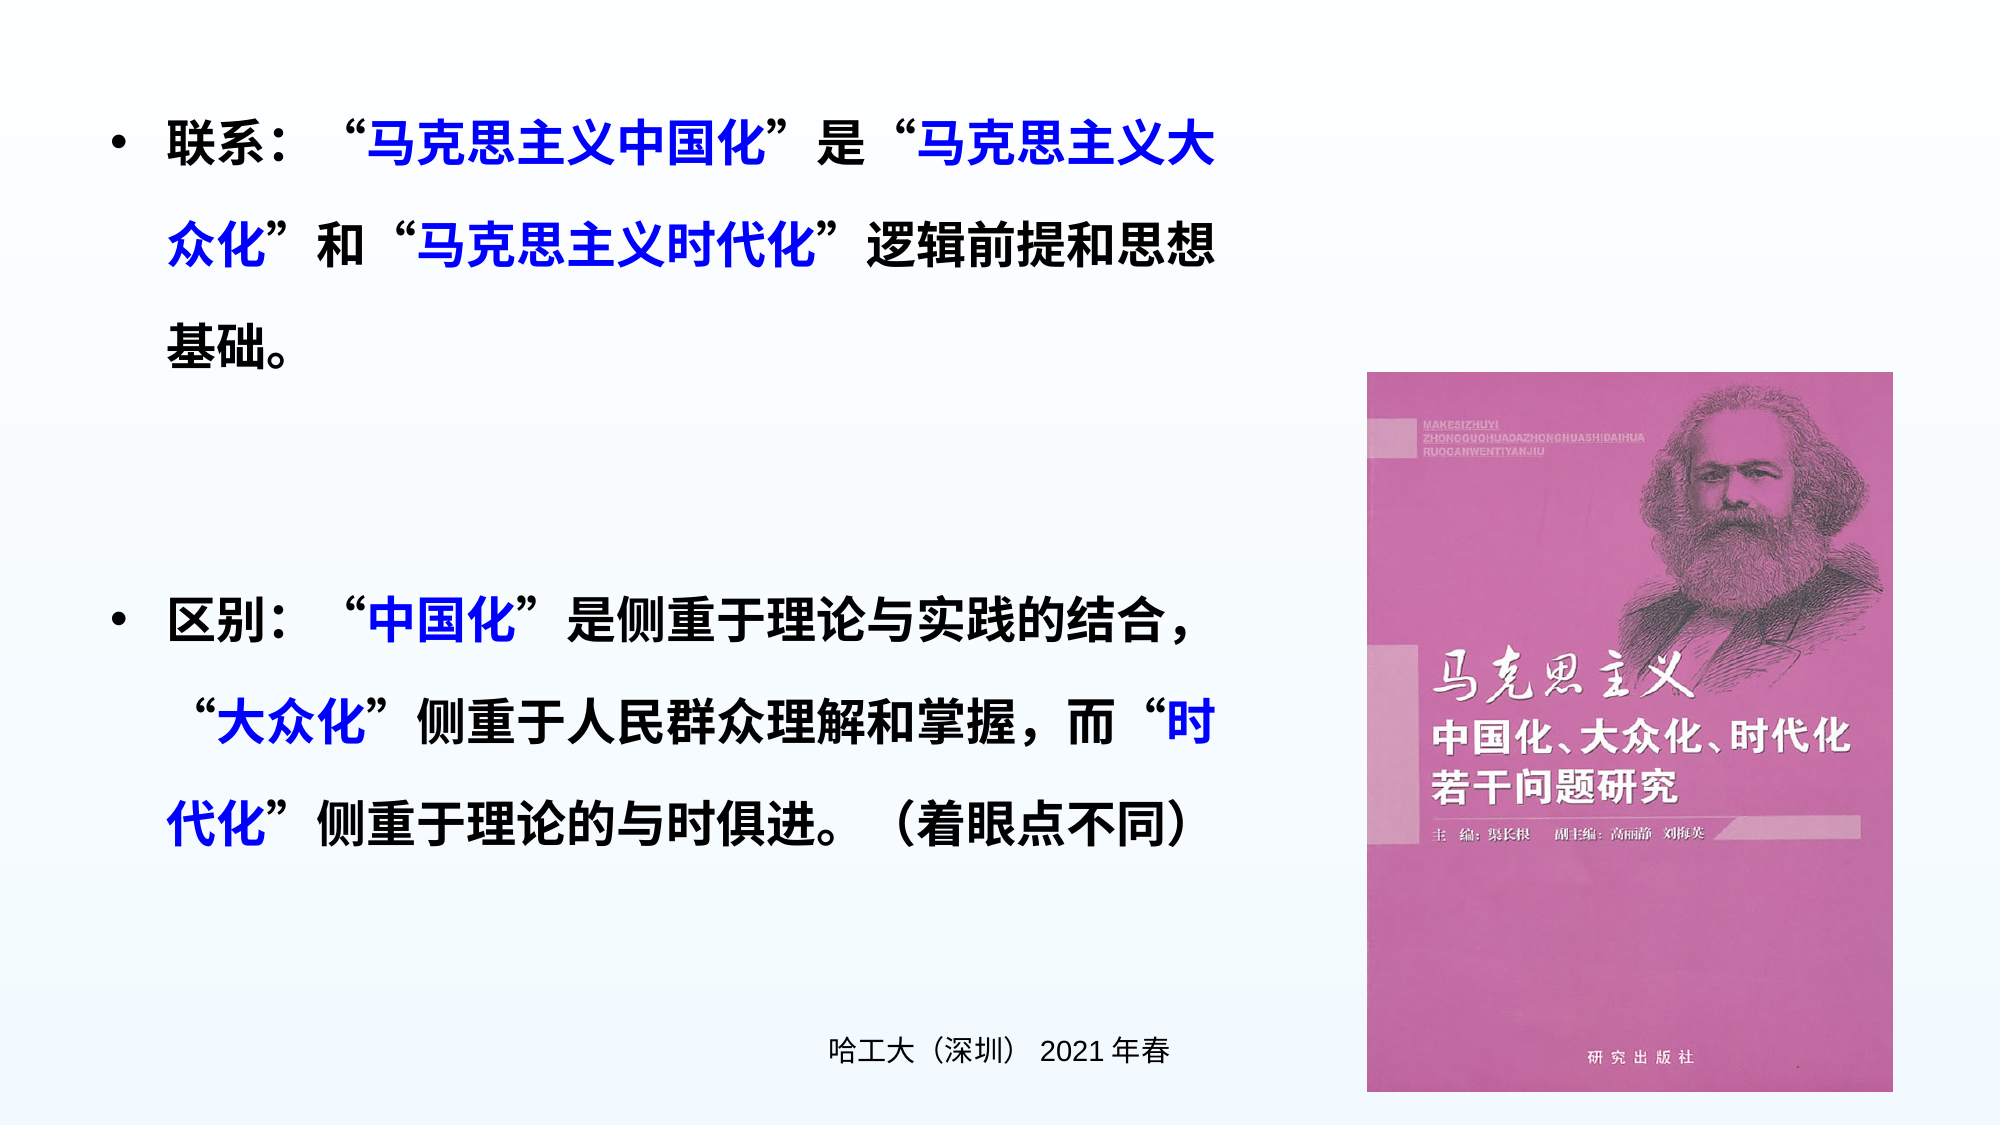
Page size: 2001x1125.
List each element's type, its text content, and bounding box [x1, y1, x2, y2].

footer 哈工大（深圳）2021年春 [682, 1024, 1317, 1103]
text_box 区别：“中国化”是侧重于理论与实践的结合，“大众化”侧重于人民群众理解和掌握，而“时代化”侧重于理论的与时俱进。（着眼点不同） [95, 538, 1252, 860]
text_box 联系：“马克思主义中国化”是“马克思主义大众化”和“马克思主义时代化”逻辑前提和思想基础。 [95, 62, 1281, 383]
slide_number [1432, 1024, 1934, 1103]
picture [1367, 372, 1894, 1092]
